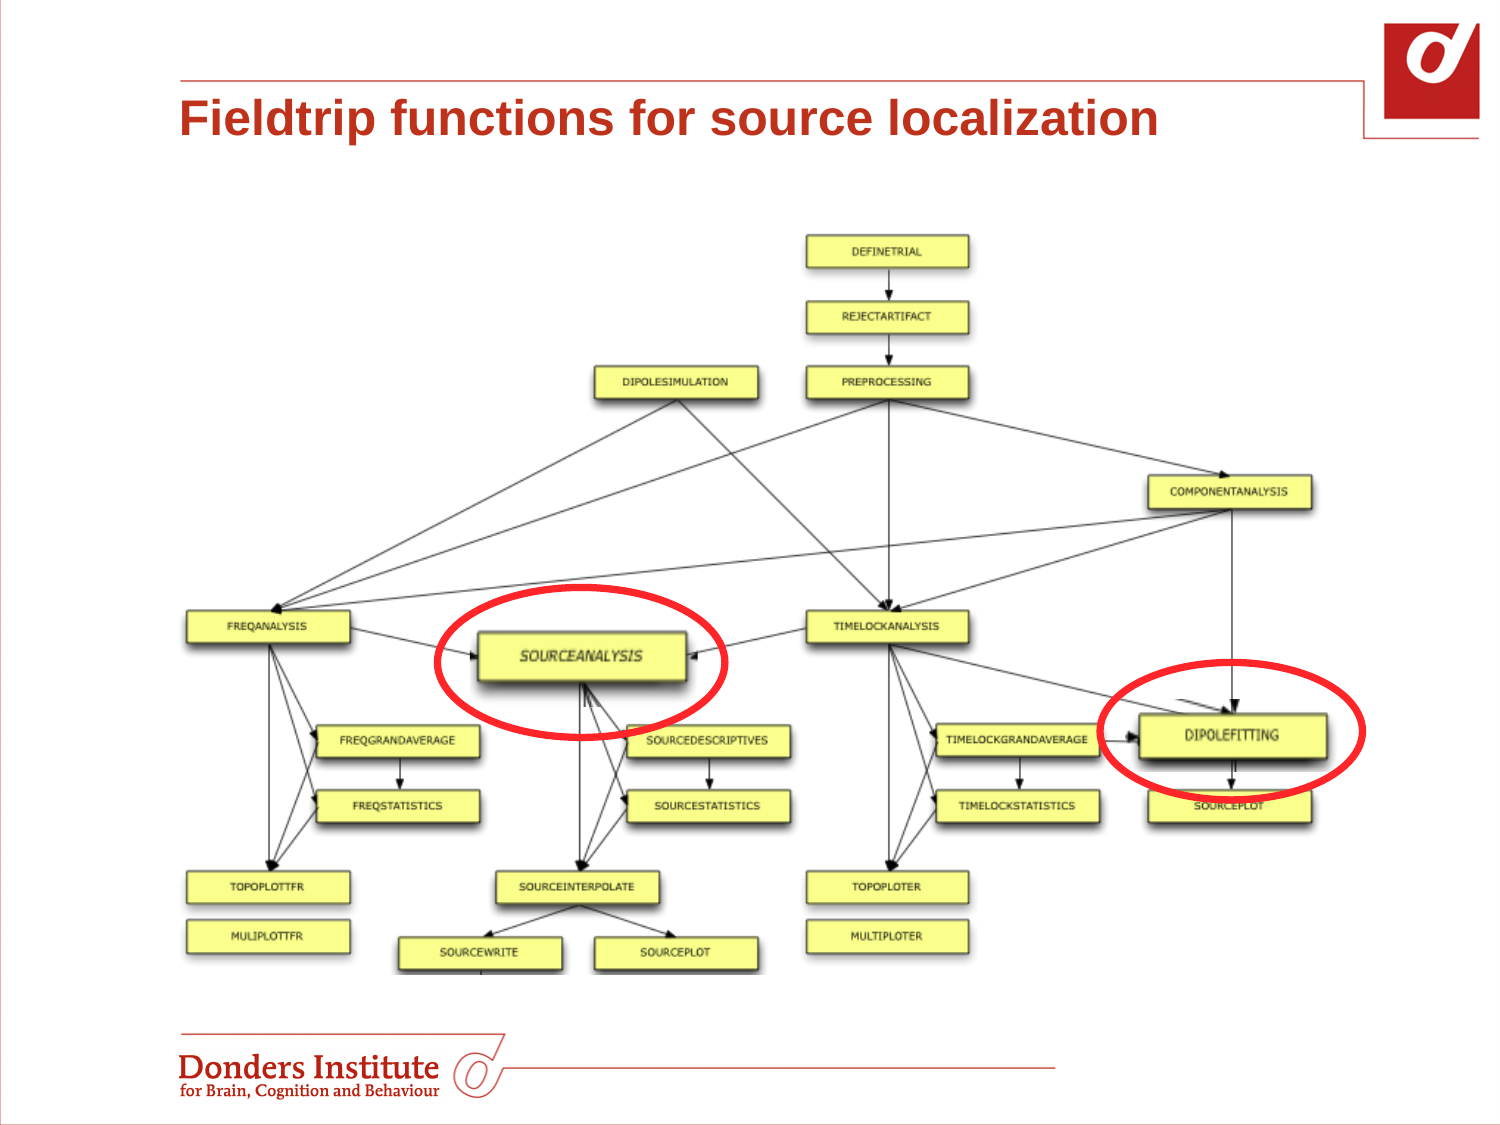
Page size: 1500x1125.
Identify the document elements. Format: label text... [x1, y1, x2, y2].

title Fieldtrip functions for source localization [178, 87, 1446, 159]
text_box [437, 587, 726, 738]
picture [0, 0, 1500, 1125]
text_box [1099, 662, 1363, 801]
